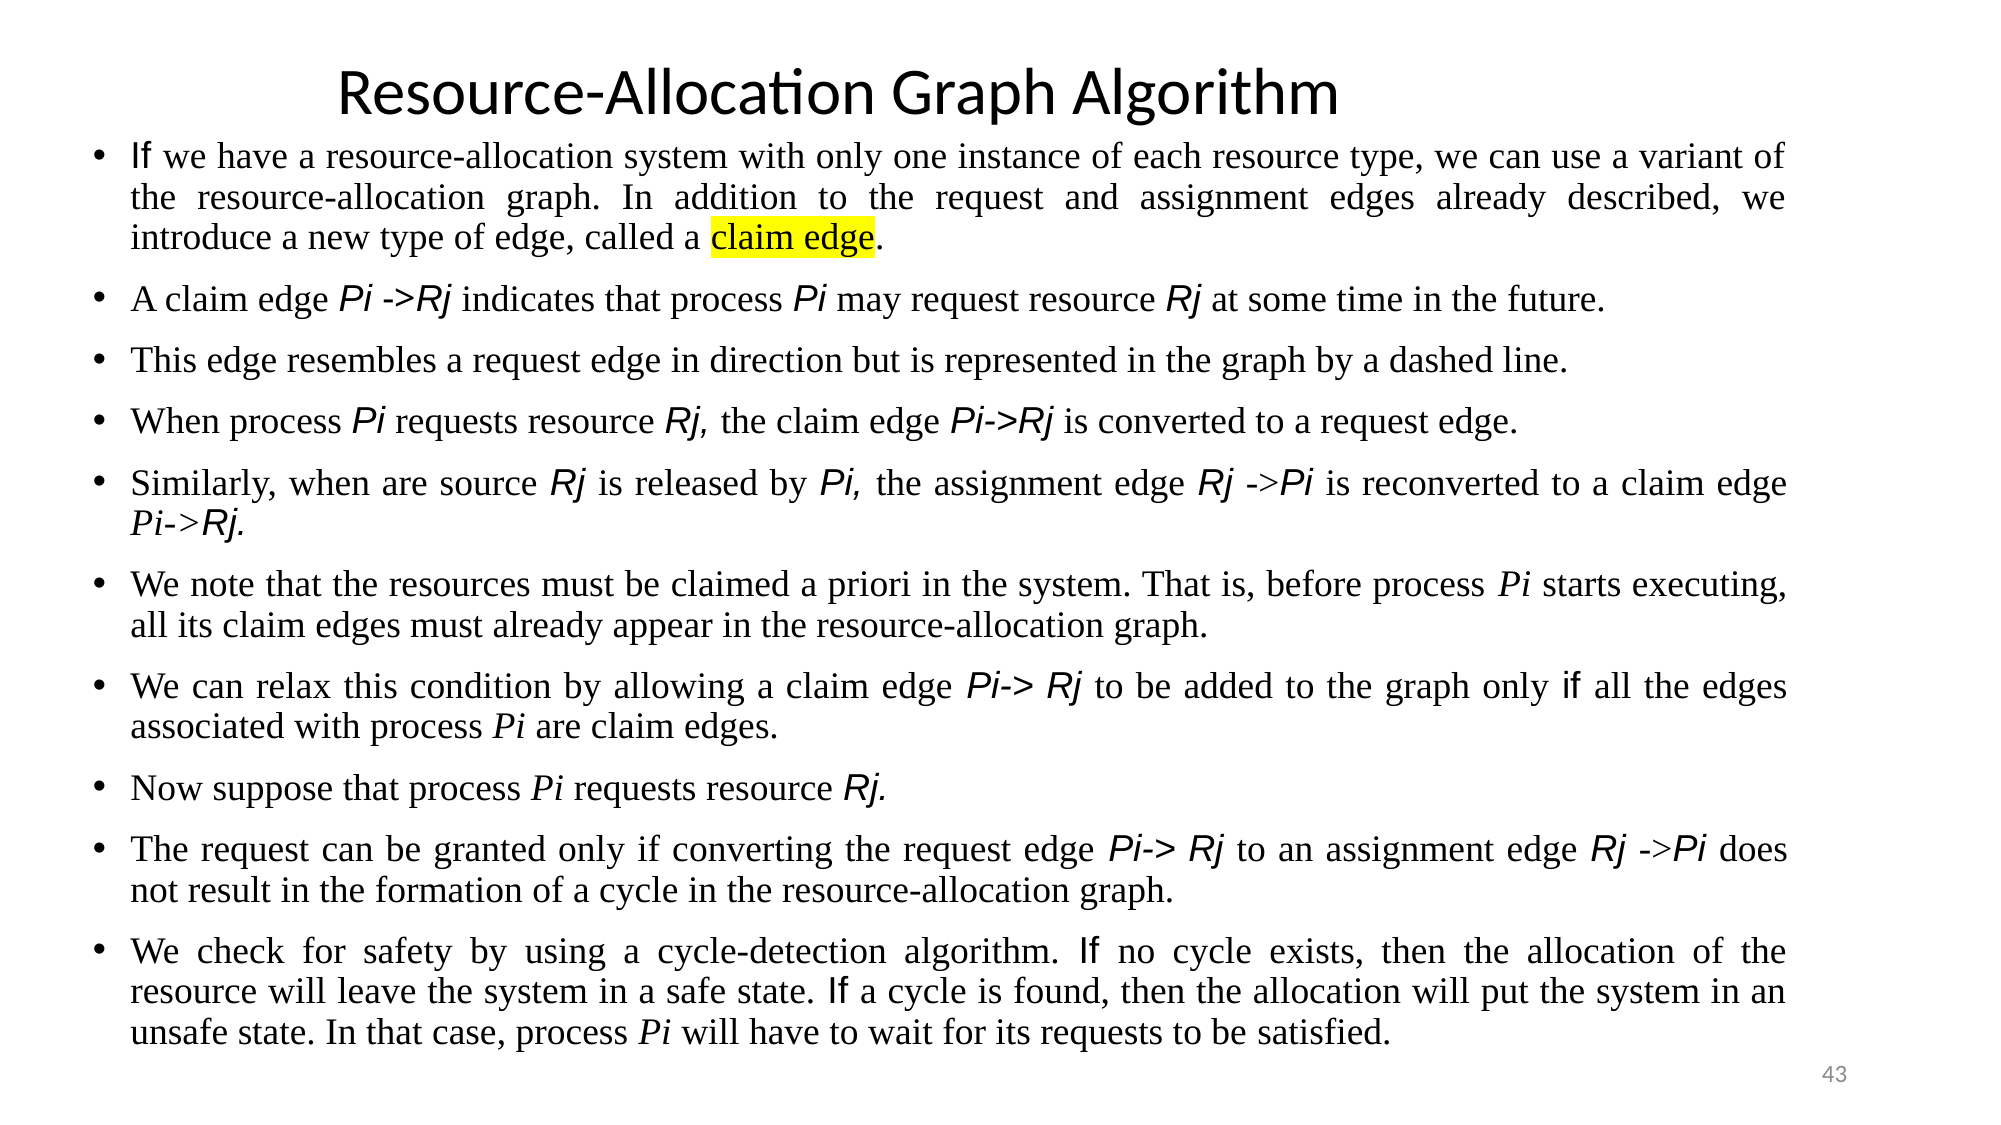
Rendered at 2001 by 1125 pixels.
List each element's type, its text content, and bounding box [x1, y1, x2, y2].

list If we have a resource-allocation system with only one instance of each resource type, we can use a variant of the resource-allocation graph. In addition to the request and assignment edges already described, we introduce a new type of edge, called a claim edge. A claim edge Pi ->Rj indicates that process Pi may request resource Rj at some time in the future. This edge resembles a request edge in direction but is represented in the graph by a dashed line. When process Pi requests resource Rj, the claim edge Pi->Rj is converted to a request edge. Similarly, when are source Rj is released by Pi, the assignment edge Rj ->Pi is reconverted to a claim edge Pi->Rj. We note that the resources must be claimed a priori in the system. That is, before process Pi starts executing, all its claim edges must already appear in the resource-allocation graph. We can relax this condition by allowing a claim edge Pi-> Rj to be added to the graph only if all the edges associated with process Pi are claim edges. Now suppose that process Pi requests resource Rj. The request can be granted only if converting the request edge Pi-> Rj to an assignment edge Rj ->Pi does not result in the formation of a cycle in the resource-allocation graph. We check for safety by using a cycle-detection algorithm. If no cycle exists, then the allocation of the resource will leave the system in a safe state. If a cycle is found, then the allocation will put the system in an unsafe state. In that case, process Pi will have to wait for its requests to be satisfied. [77, 129, 1803, 1085]
text_box Resource-Allocation Graph Algorithm [322, 40, 1946, 136]
slide_number 43 [1412, 1042, 1863, 1103]
